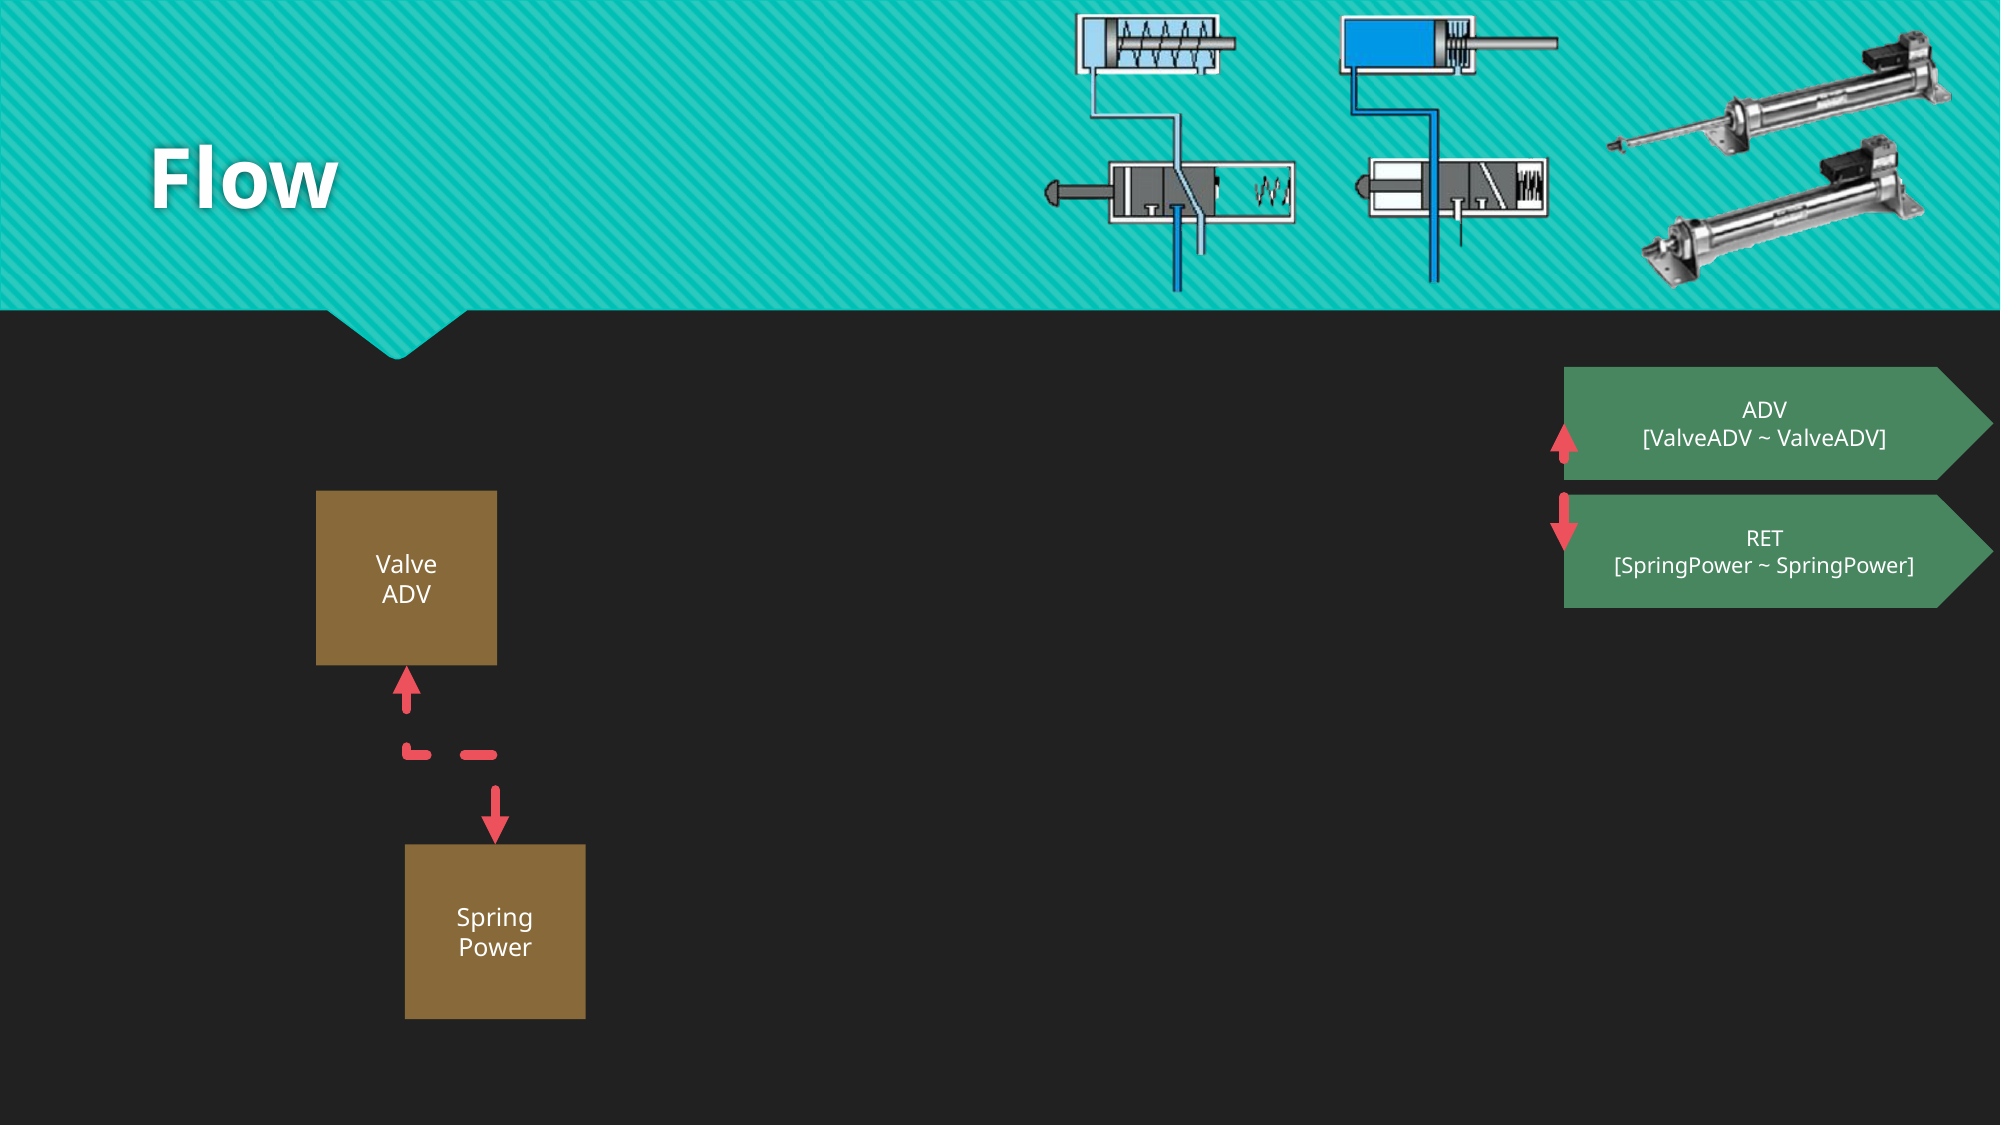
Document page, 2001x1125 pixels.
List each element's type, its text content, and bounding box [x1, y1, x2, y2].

title Flow [1588, 73, 1597, 233]
title Flow [132, 73, 1019, 233]
text_box ADV [ValveADV ~ ValveADV] [1564, 366, 1994, 480]
picture [1597, 0, 1960, 311]
text_box Valve ADV [316, 490, 498, 666]
text_box Spring Power [404, 844, 586, 1020]
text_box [361, 710, 541, 800]
text_box RET [SpringPower ~ SpringPower] [1564, 494, 1994, 608]
picture [1019, 0, 1588, 344]
